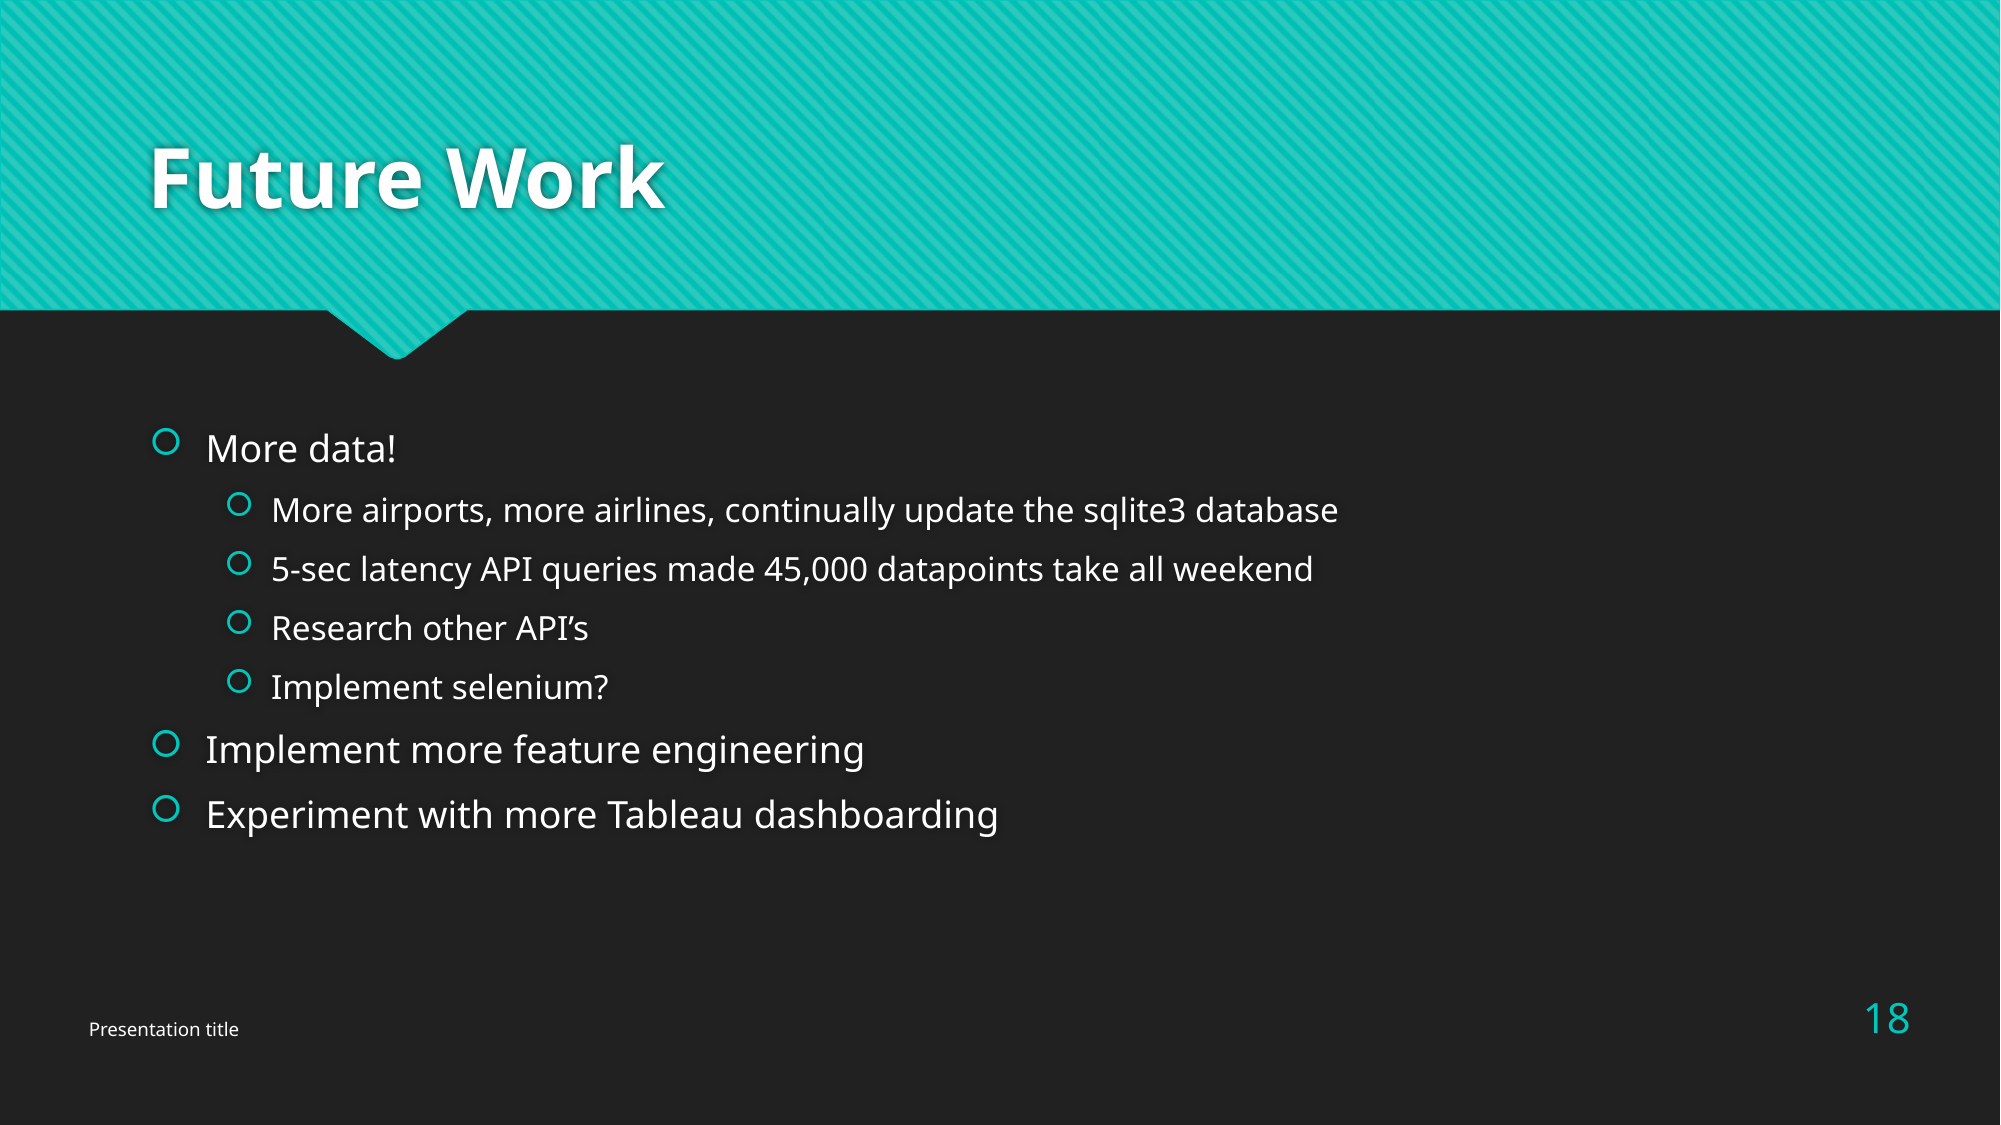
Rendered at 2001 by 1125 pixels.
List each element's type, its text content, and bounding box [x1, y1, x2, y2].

footer Presentation title [74, 991, 1493, 1051]
slide_number 18 [1751, 970, 1926, 1051]
list More data! More airports, more airlines, continually update the sqlite3 database 5-sec latency API queries made 45,000 datapoints take all weekend Research other API’s Implement selenium? Implement more feature engineering Experiment with more Tableau dashboarding [134, 364, 1866, 962]
title Future Work [132, 73, 1868, 233]
